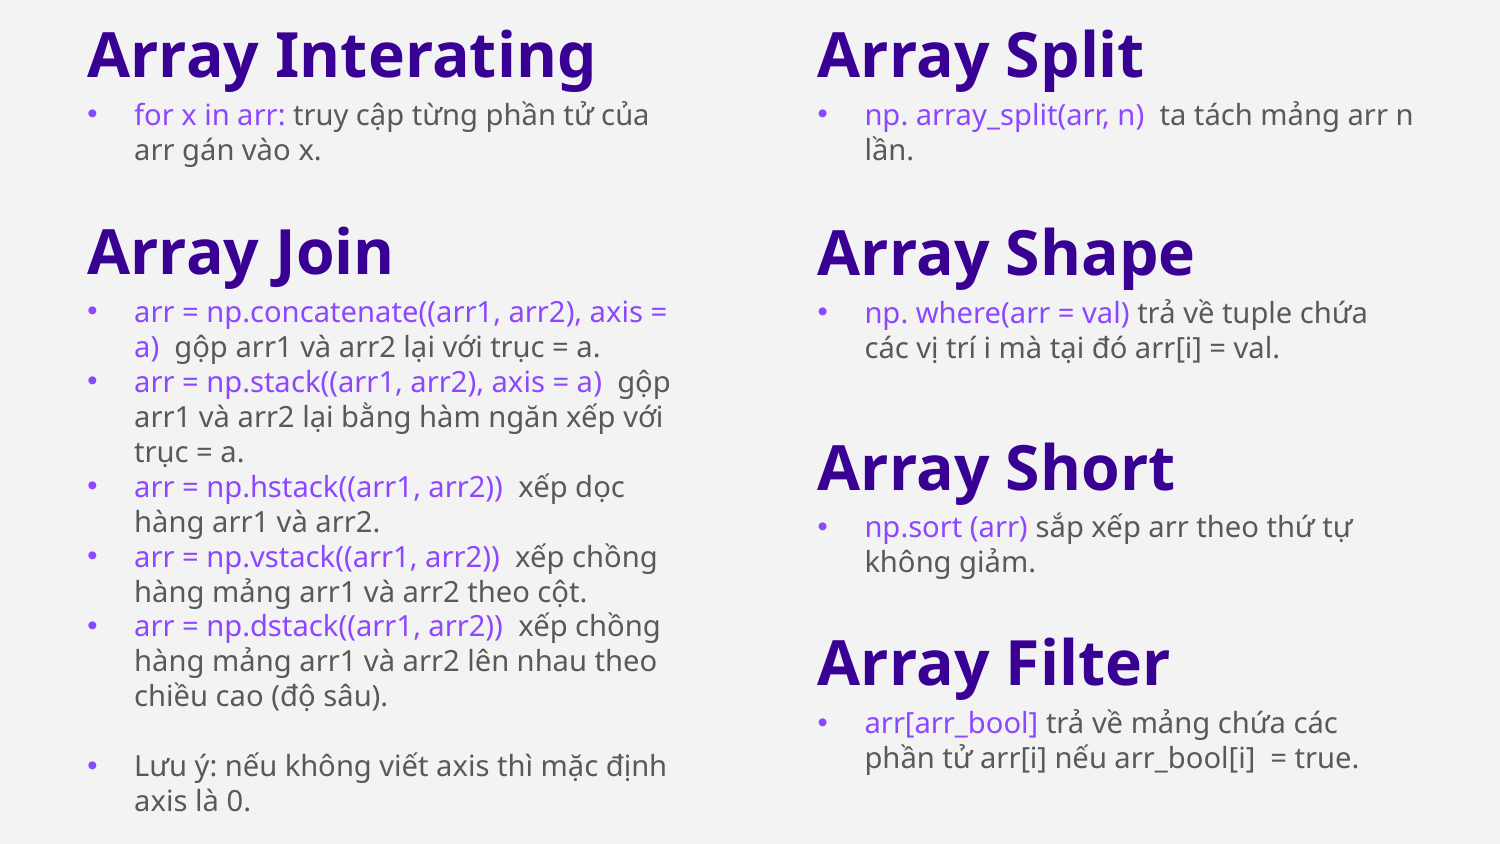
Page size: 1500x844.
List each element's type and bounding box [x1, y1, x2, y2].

text_box [71, 0, 698, 196]
text_box [802, 197, 1428, 390]
text_box [802, 412, 1428, 607]
text_box [71, 196, 698, 804]
text_box [802, 0, 1441, 170]
text_box [802, 607, 1428, 804]
